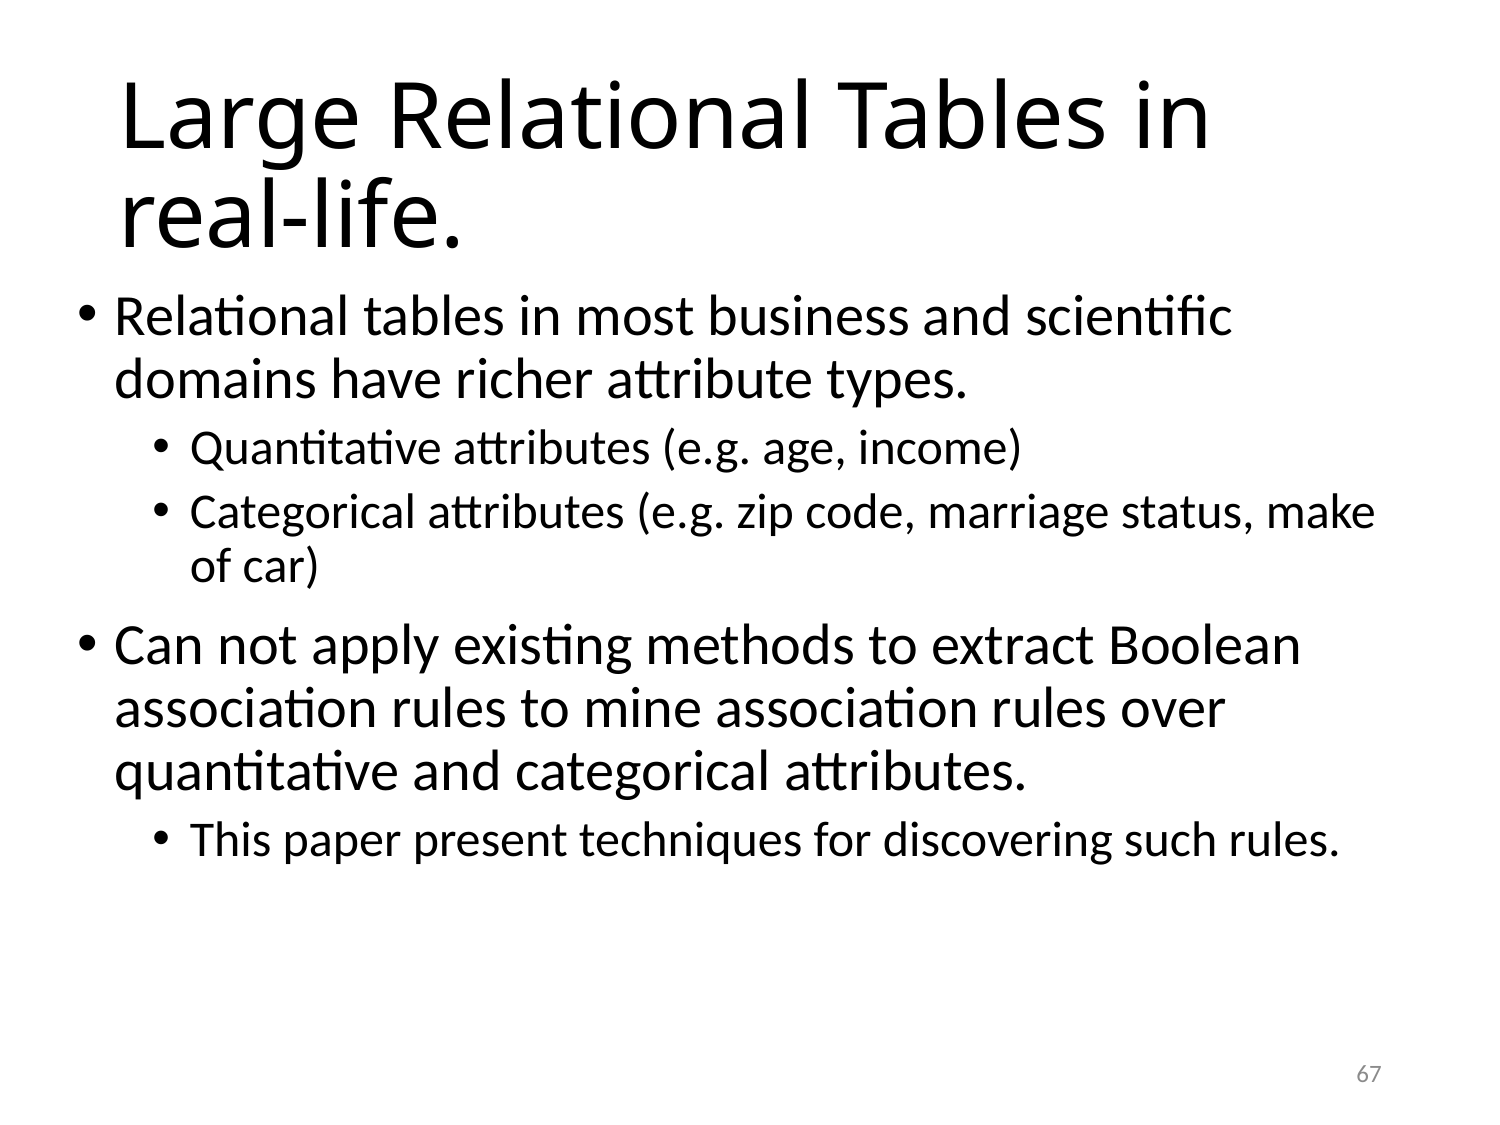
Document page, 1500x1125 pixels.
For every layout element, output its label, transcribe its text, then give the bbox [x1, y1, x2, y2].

slide_number 67 [1059, 1042, 1397, 1103]
title Large Relational Tables in real-life. [103, 59, 1397, 277]
list Relational tables in most business and scientific domains have richer attribute types. Quantitative attributes (e.g. age, income) Categorical attributes (e.g. zip code, marriage status, make of car) Can not apply existing methods to extract Boolean association rules to mine association rules over quantitative and categorical attributes. This paper present techniques for discovering such rules. [62, 277, 1405, 950]
